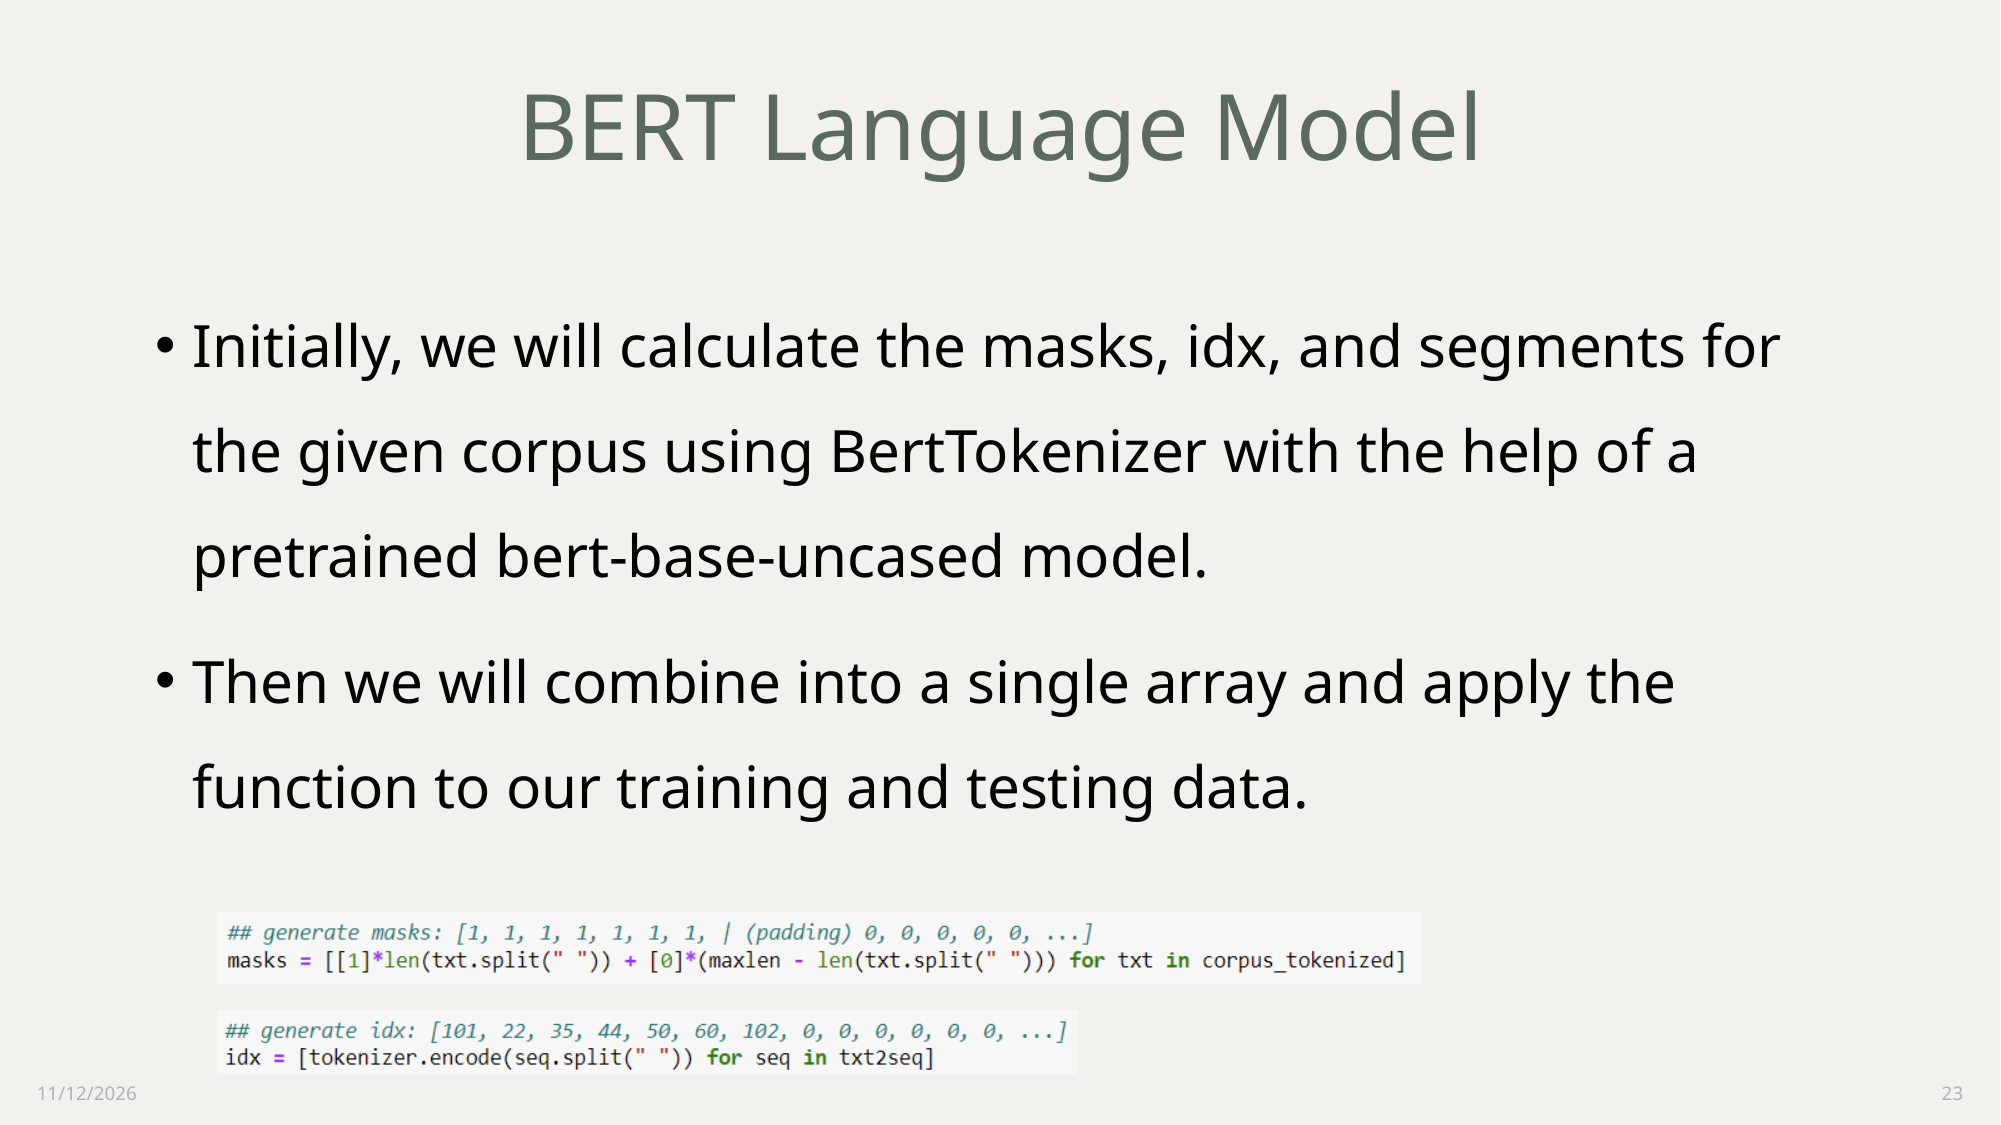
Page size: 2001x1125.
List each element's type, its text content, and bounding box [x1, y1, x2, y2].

picture [217, 912, 1422, 984]
picture [217, 1010, 1078, 1075]
slide_number 23 [1528, 1064, 1979, 1124]
title BERT Language Model [140, 20, 1863, 243]
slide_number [21, 1064, 472, 1124]
list Initially, we will calculate the masks, idx, and segments for the given corpus using BertTokenizer with the help of a pretrained bert-base-uncased model. Then we will combine into a single array and apply the function to our training and testing data. [140, 266, 1863, 1065]
